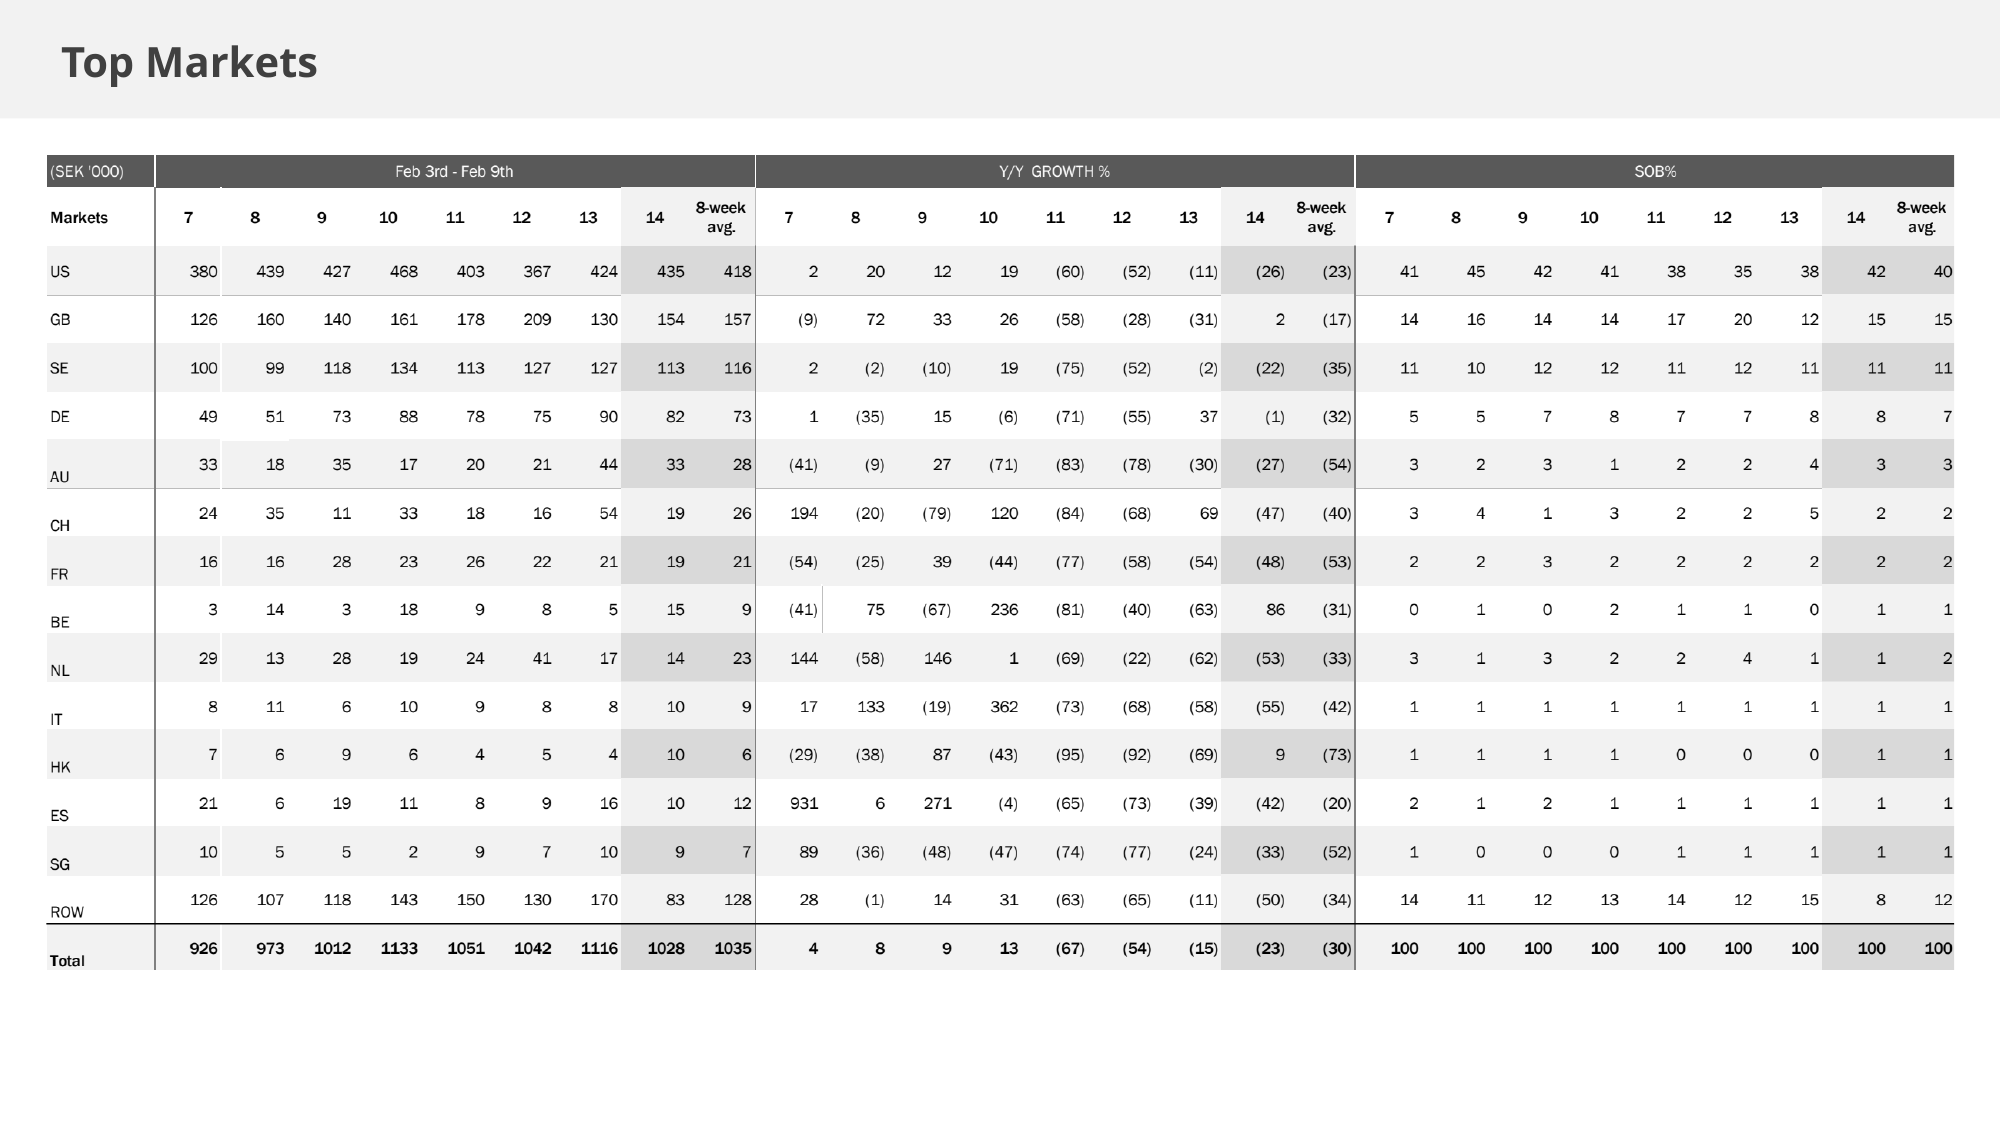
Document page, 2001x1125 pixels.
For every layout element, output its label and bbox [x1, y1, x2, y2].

text_box [0, 0, 2000, 119]
picture [45, 154, 1955, 971]
